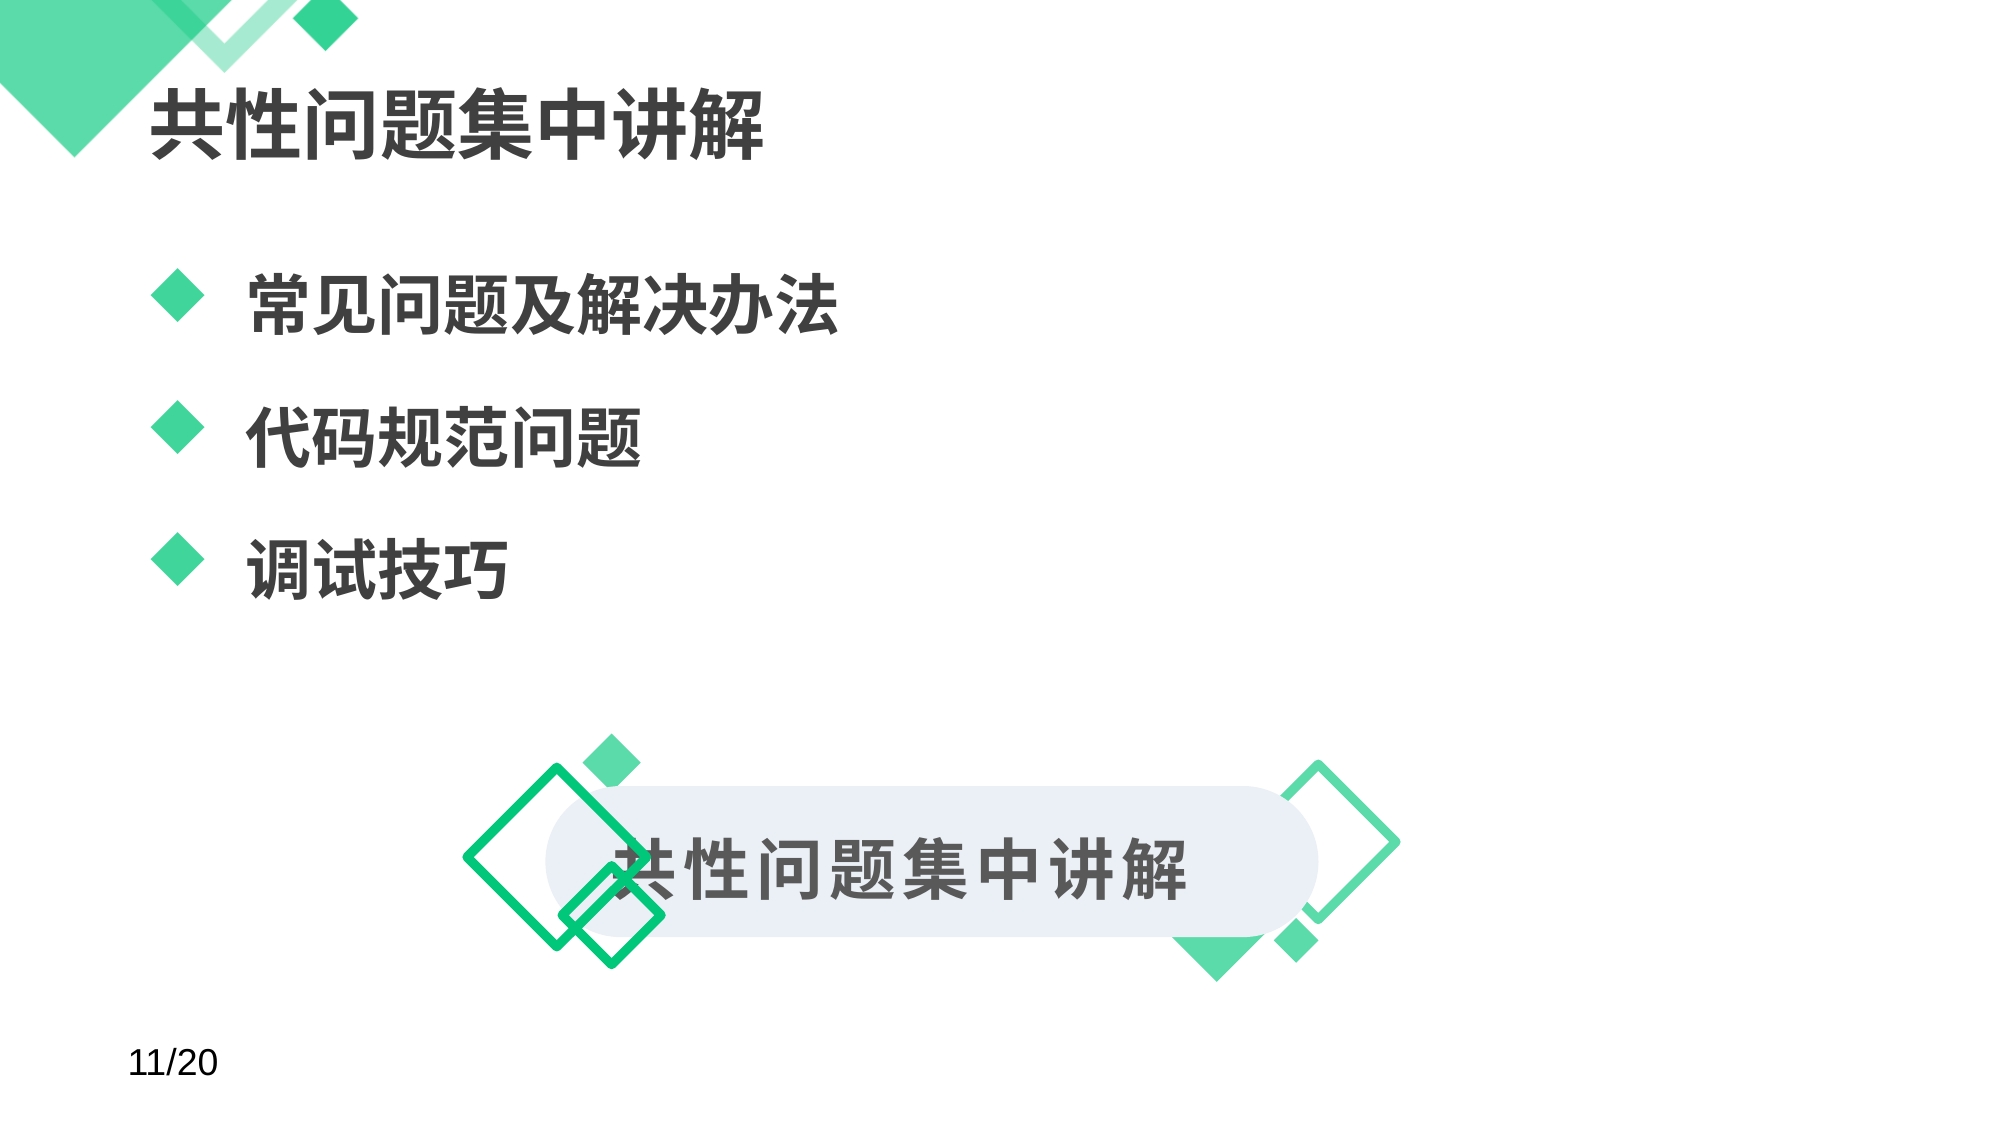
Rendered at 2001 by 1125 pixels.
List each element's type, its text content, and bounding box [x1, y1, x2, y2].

title 共性问题集中讲解 [129, 45, 1692, 201]
picture [0, 0, 2000, 1125]
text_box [493, 741, 1374, 960]
list 常见问题及解决办法 代码规范问题 调试技巧 [126, 214, 1880, 1006]
